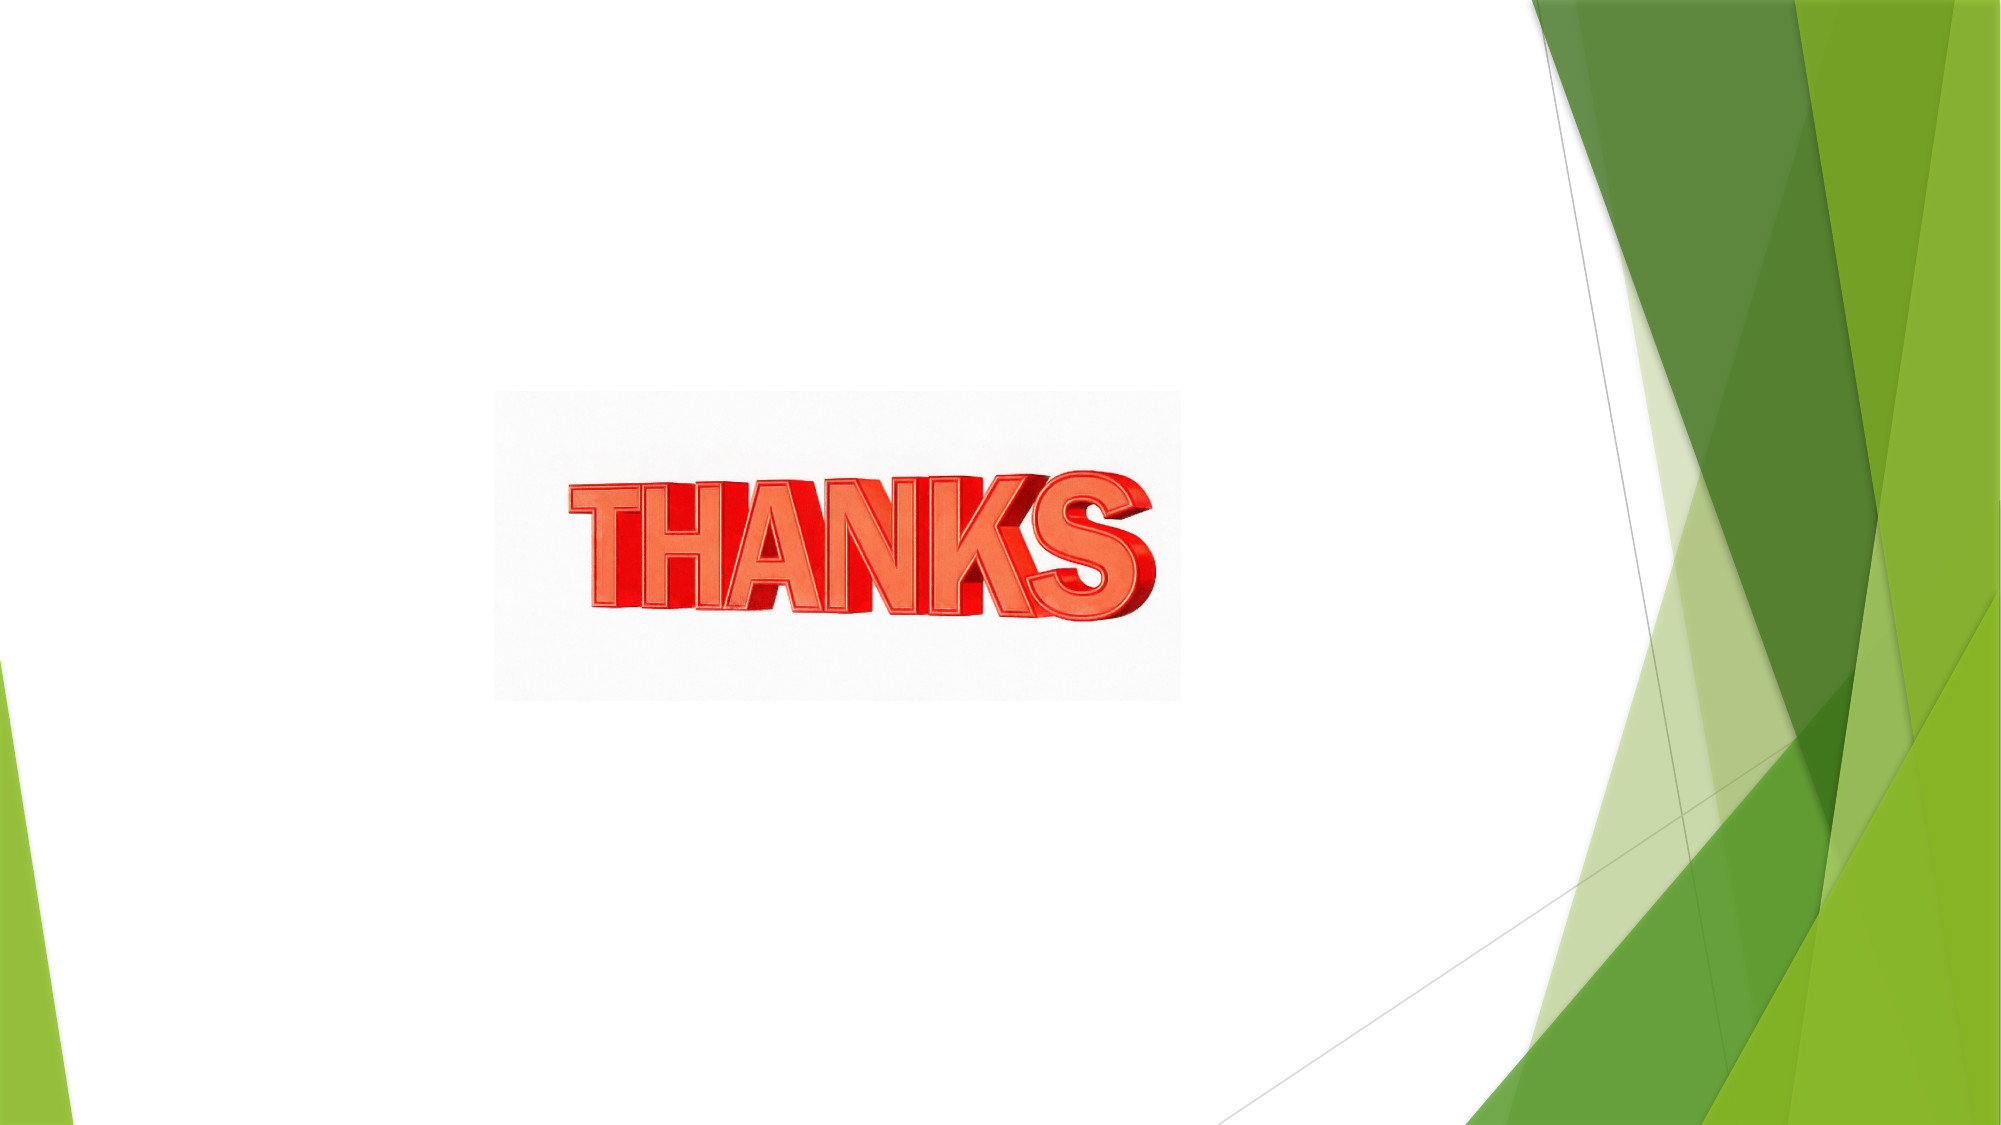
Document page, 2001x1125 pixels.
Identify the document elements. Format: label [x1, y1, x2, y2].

picture [493, 391, 1182, 702]
